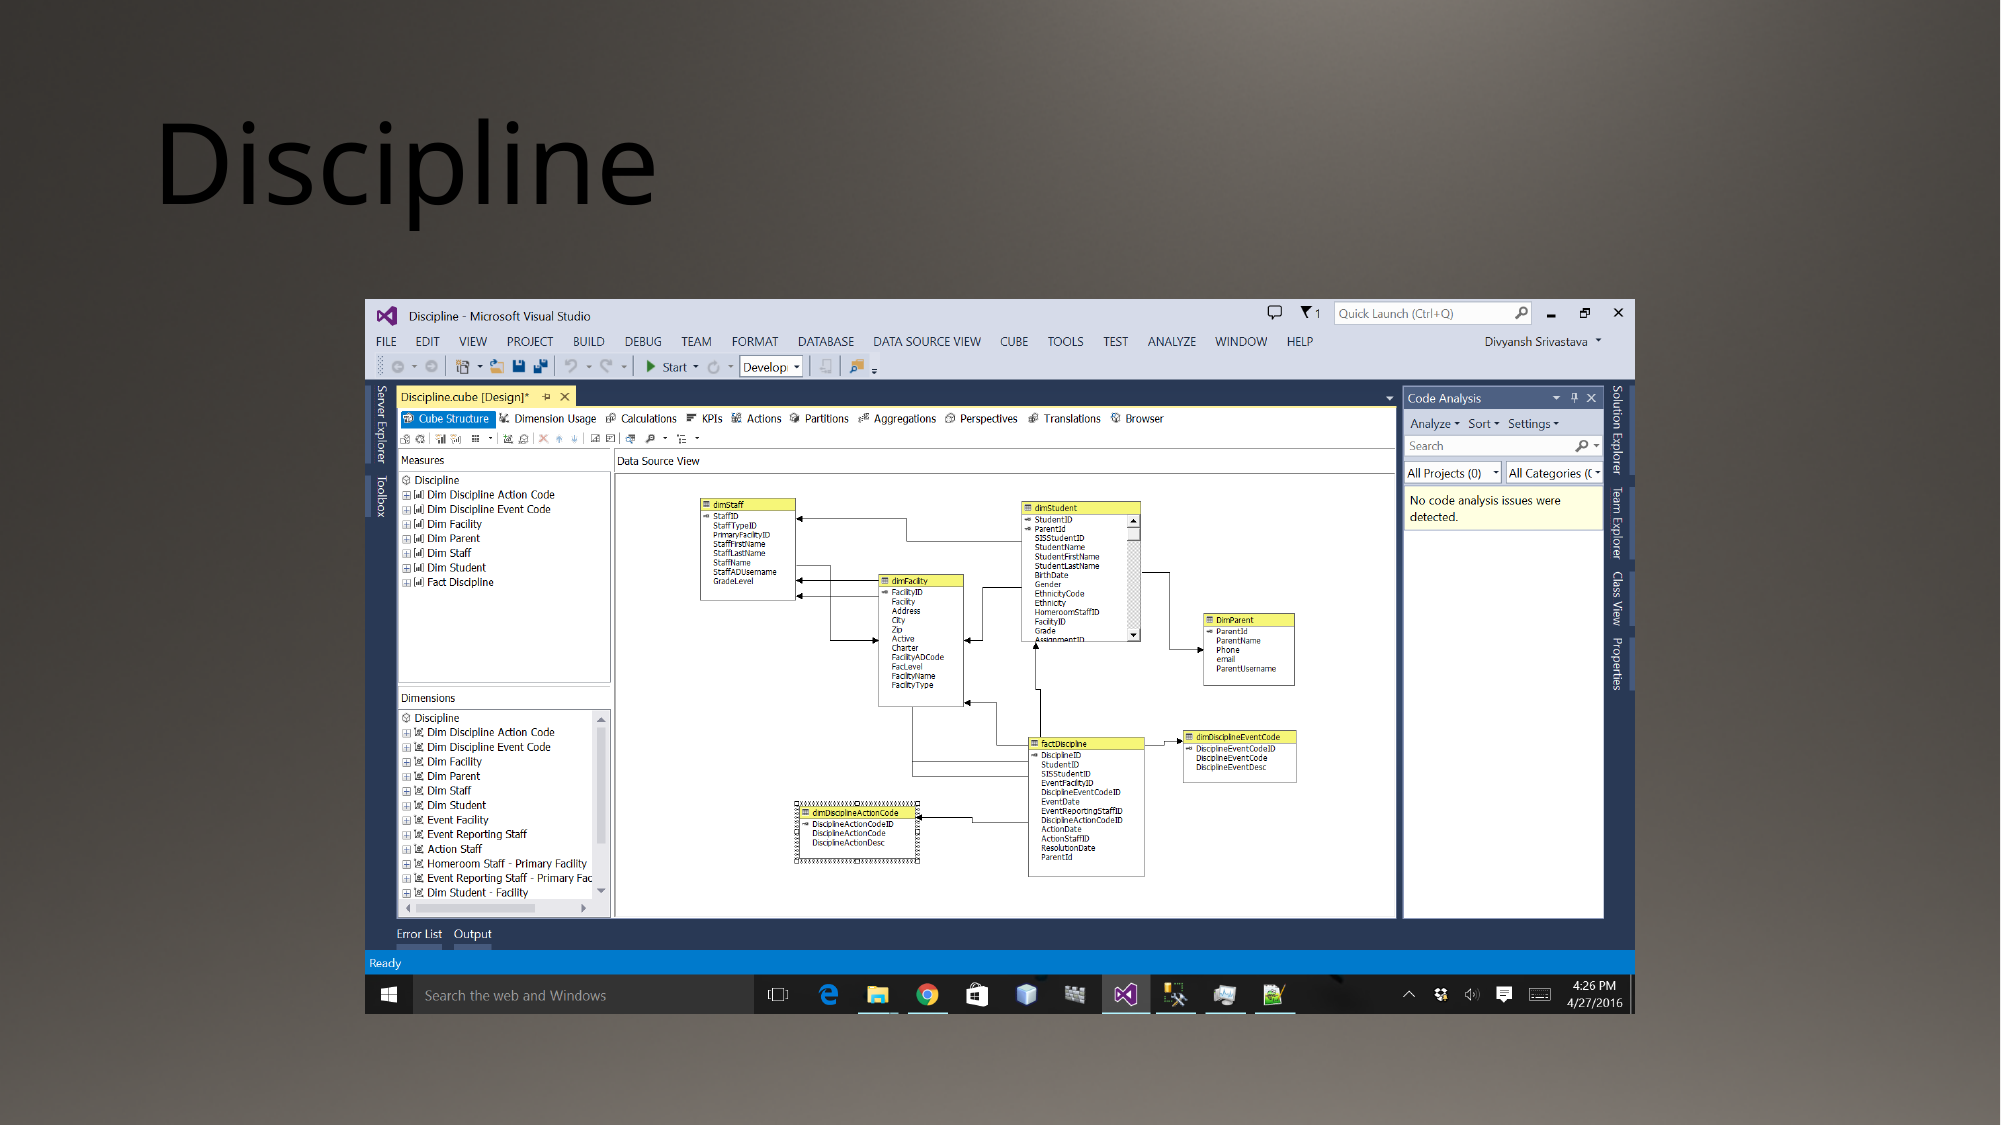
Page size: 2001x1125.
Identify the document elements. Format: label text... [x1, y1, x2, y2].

title Discipline [137, 59, 1863, 278]
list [365, 299, 1635, 1014]
picture [0, 0, 2001, 1125]
